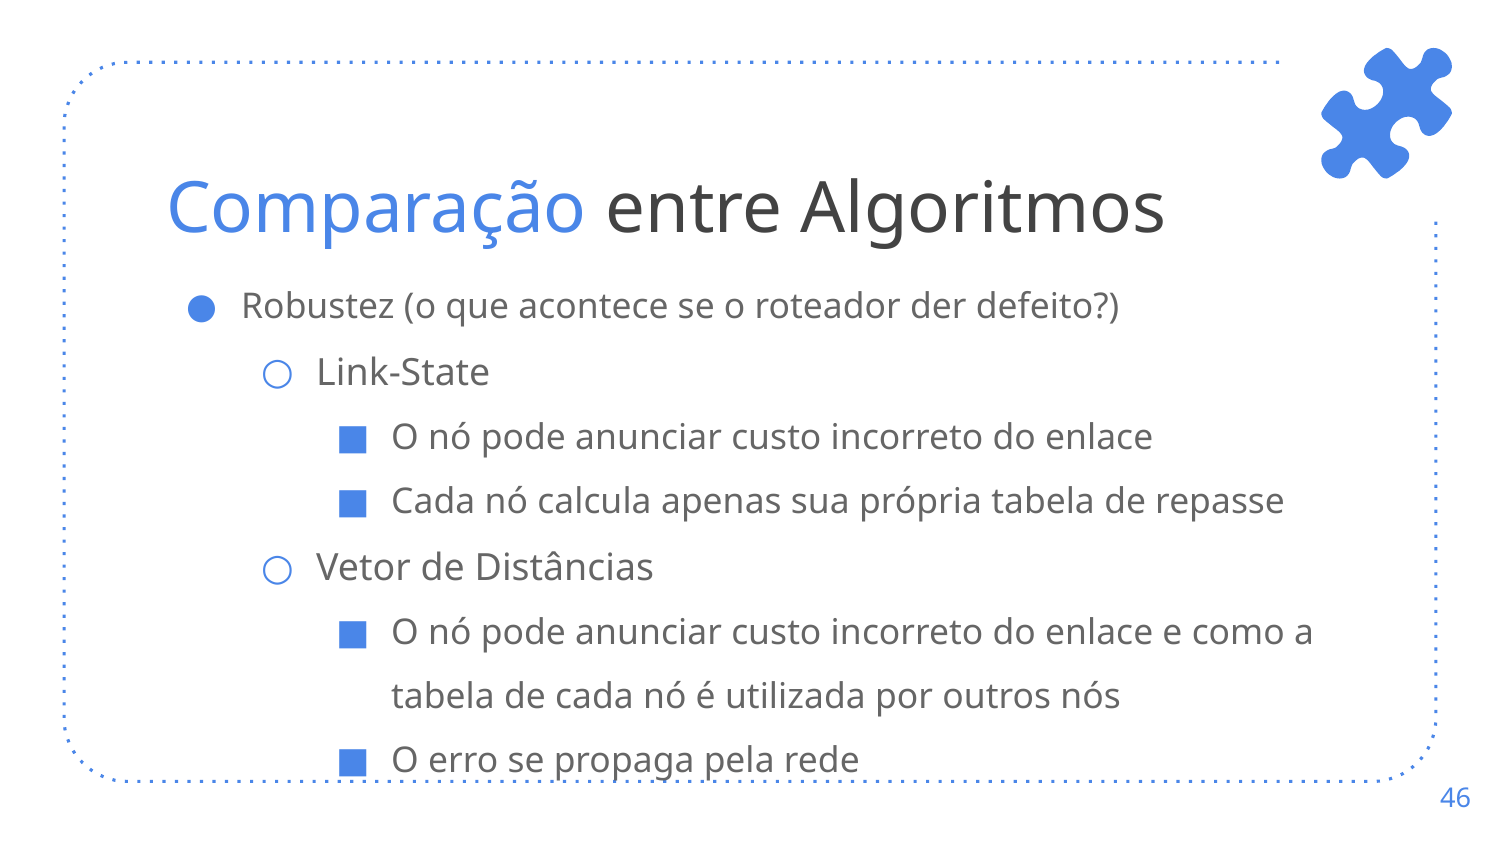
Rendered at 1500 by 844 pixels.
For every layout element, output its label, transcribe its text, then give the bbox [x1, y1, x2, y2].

text_box [1321, 47, 1452, 179]
slide_number ‹#› [1411, 753, 1500, 844]
title Comparação entre Algoritmos [151, 146, 1278, 287]
list Robustez (o que acontece se o roteador der defeito?) Link-State O nó pode anunciar custo incorreto do enlace Cada nó calcula apenas sua própria tabela de repasse Vetor de Distâncias O nó pode anunciar custo incorreto do enlace e como a tabela de cada nó é utilizada por outros nós O erro se propaga pela rede [151, 246, 1412, 635]
